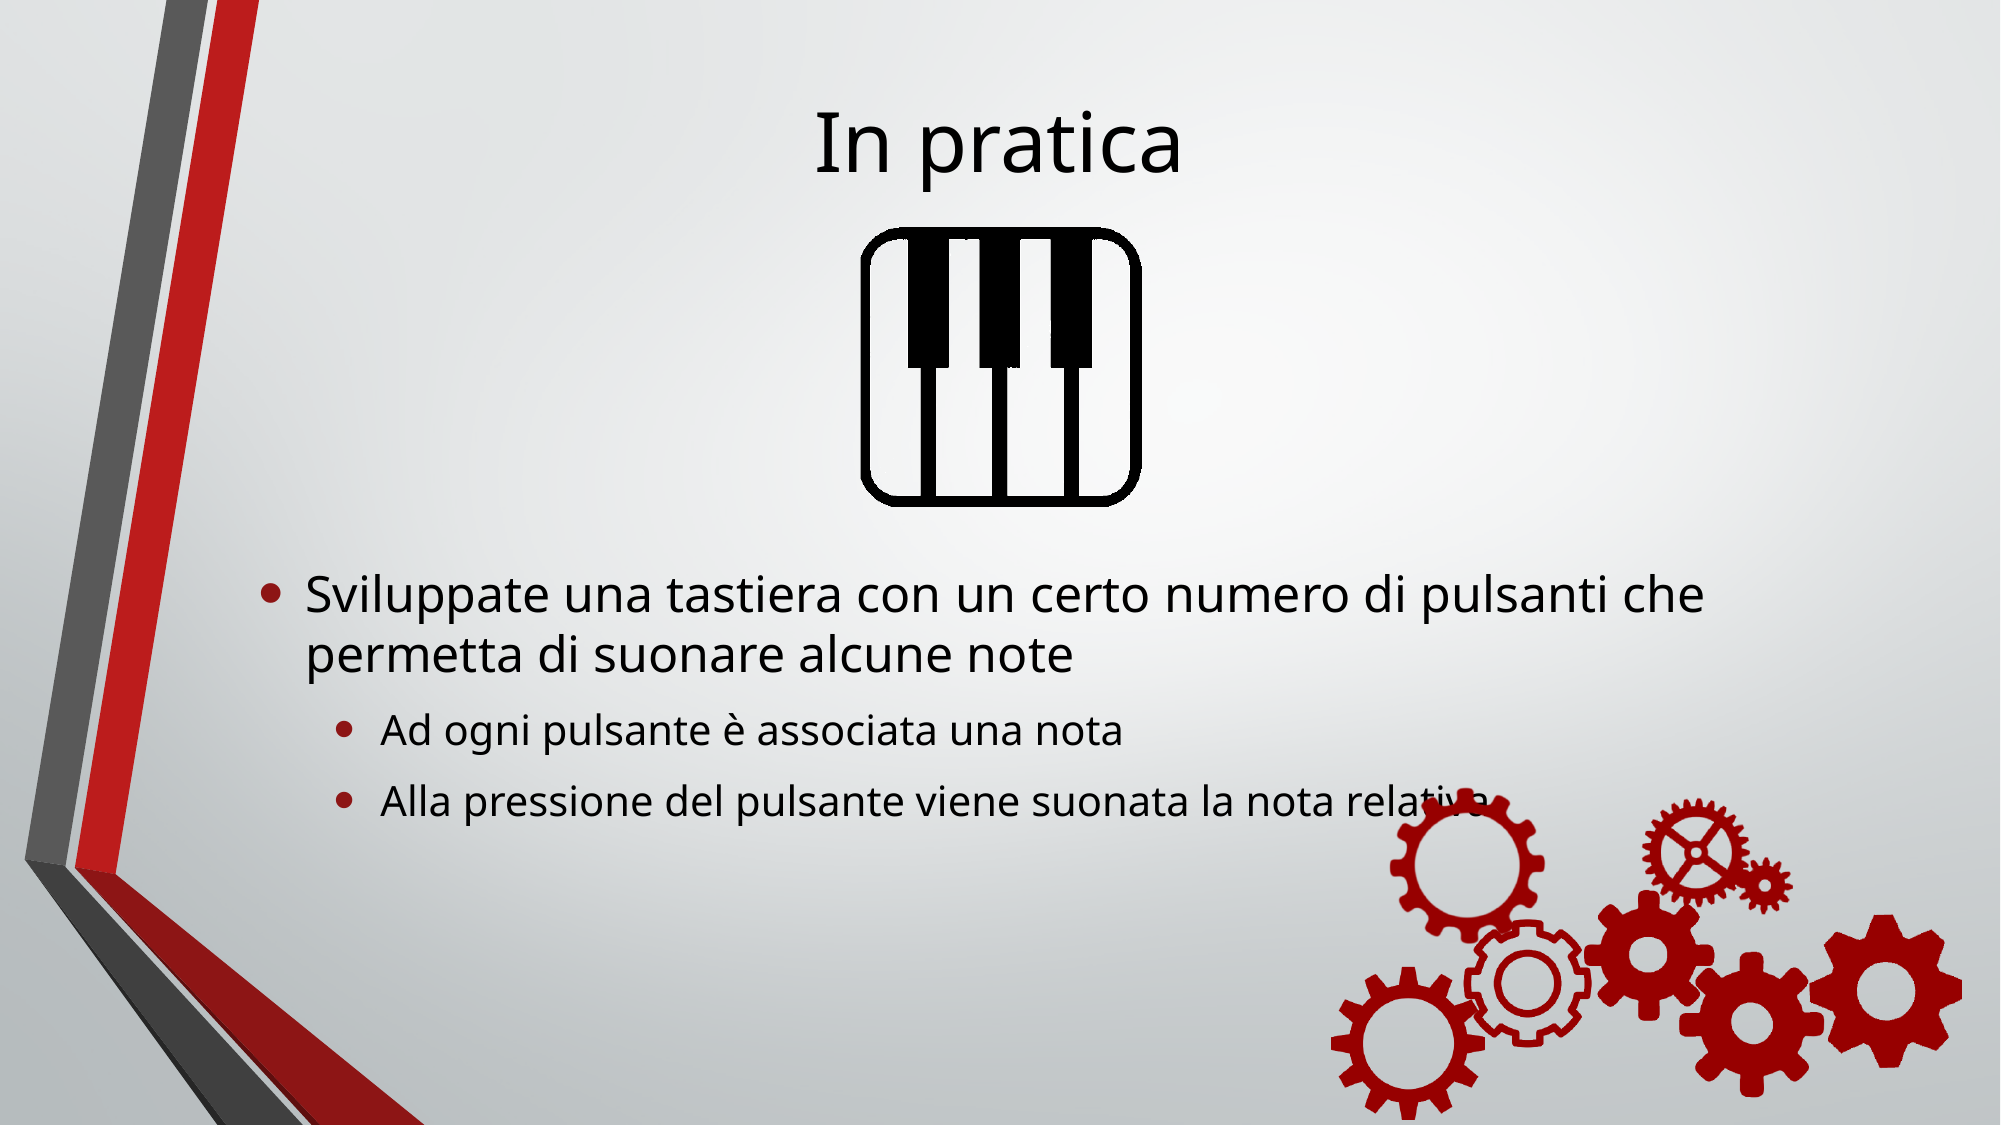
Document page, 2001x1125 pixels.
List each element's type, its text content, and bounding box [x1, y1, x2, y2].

list Sviluppate una tastiera con un certo numero di pulsanti che permetta di suonare alcune note Ad ogni pulsante è associata una nota Alla pressione del pulsante viene suonata la nota relativa [243, 437, 1887, 950]
picture [1331, 787, 1962, 1120]
picture [860, 227, 1146, 507]
title In pratica [324, 45, 1675, 233]
